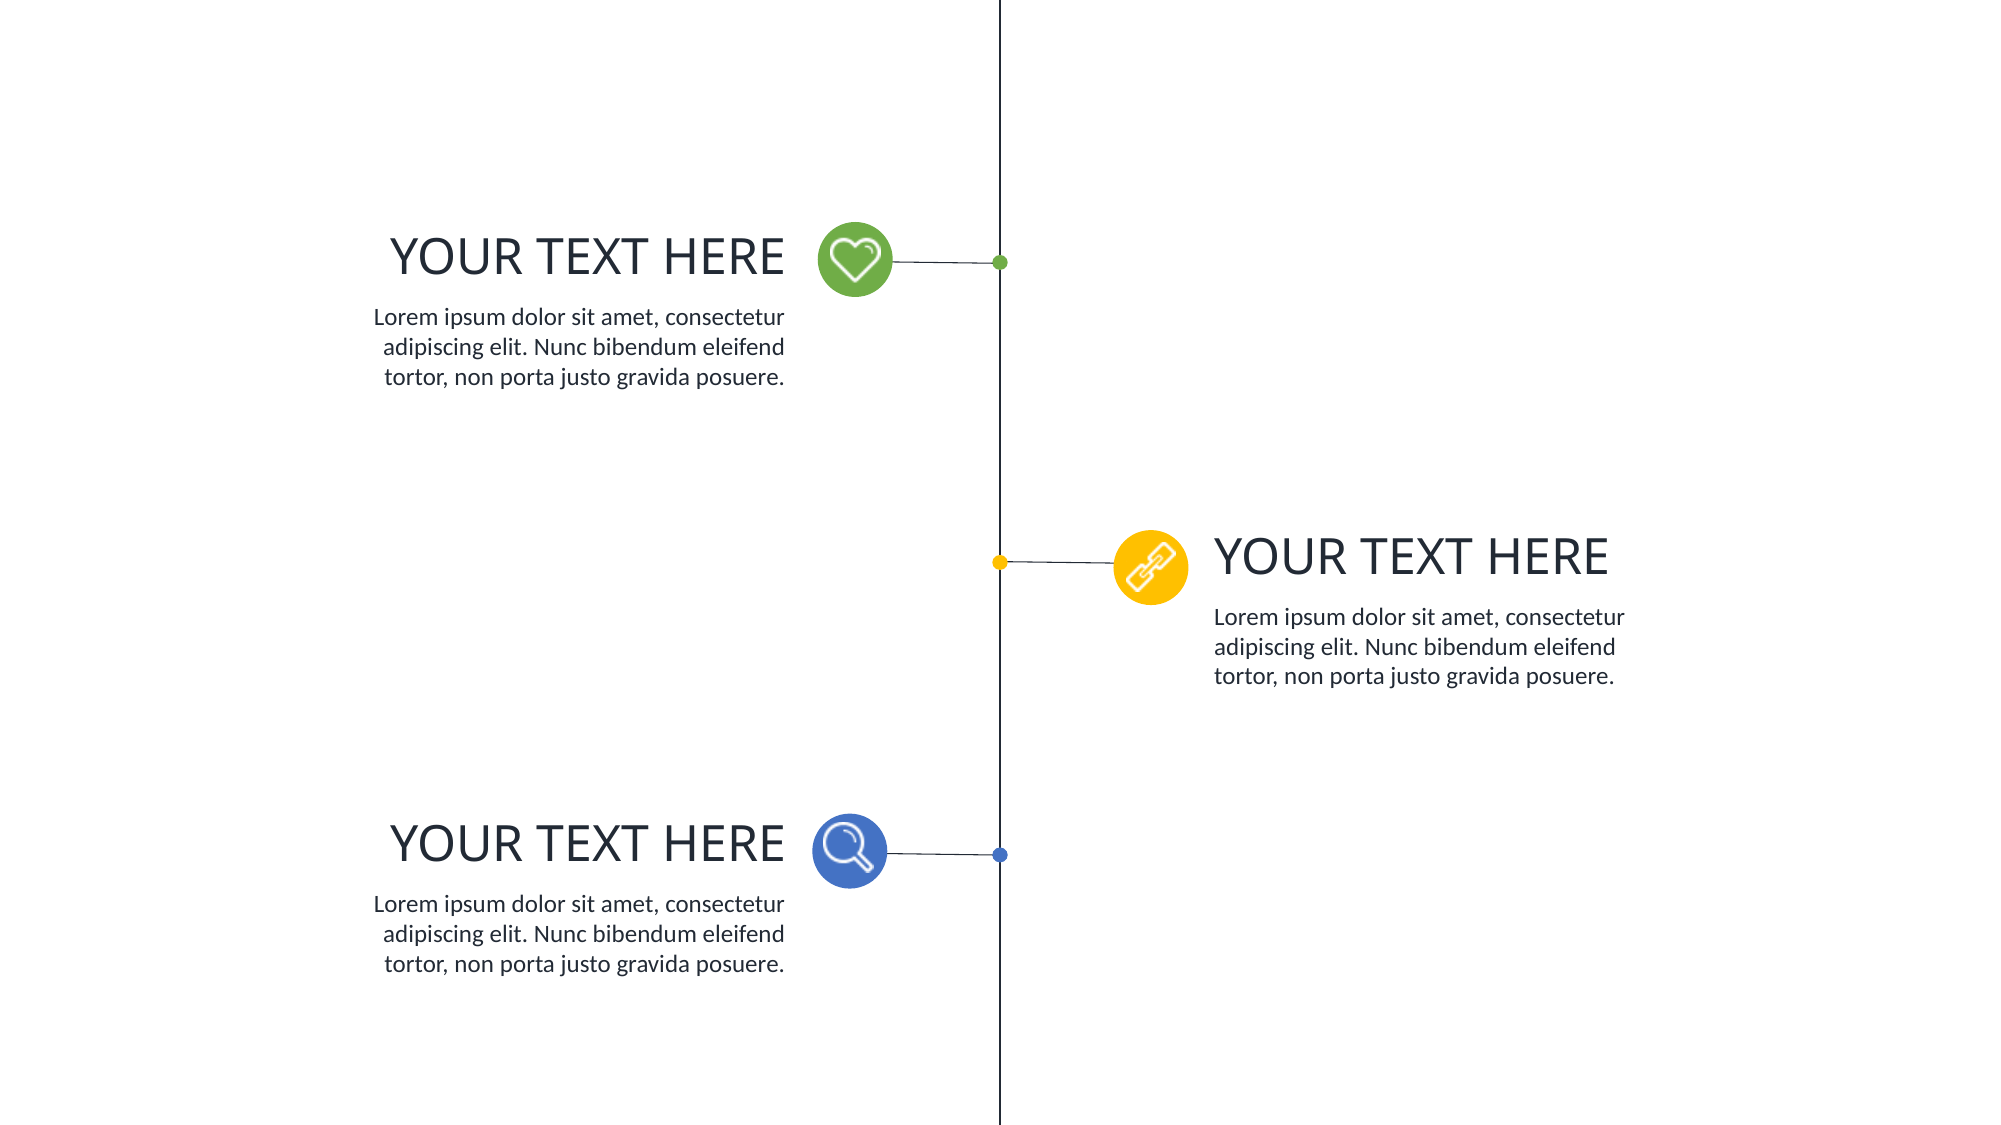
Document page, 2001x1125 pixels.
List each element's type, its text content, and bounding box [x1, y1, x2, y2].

text_box [991, 264, 999, 271]
text_box [1001, 254, 1009, 271]
text_box YOUR TEXT HERE [338, 217, 801, 292]
text_box [811, 823, 889, 890]
text_box YOUR TEXT HERE [338, 804, 801, 879]
text_box [1001, 554, 1009, 561]
text_box [991, 846, 999, 864]
text_box [824, 812, 889, 852]
text_box [1001, 564, 1009, 571]
text_box YOUR TEXT HERE [1199, 517, 1662, 592]
text_box [991, 554, 999, 571]
text_box Lorem ipsum dolor sit amet, consectetur adipiscing elit. Nunc bibendum eleifend tortor, non porta justo gravida posuere. [338, 293, 801, 398]
text_box [991, 254, 999, 261]
text_box [816, 220, 894, 299]
text_box Lorem ipsum dolor sit amet, consectetur adipiscing elit. Nunc bibendum eleifend tortor, non porta justo gravida posuere. [1199, 592, 1662, 698]
text_box Lorem ipsum dolor sit amet, consectetur adipiscing elit. Nunc bibendum eleifend tortor, non porta justo gravida posuere. [338, 879, 801, 985]
picture [1125, 542, 1176, 593]
picture [830, 235, 881, 286]
text_box [1001, 846, 1009, 864]
text_box [1112, 529, 1190, 607]
picture [823, 822, 874, 873]
